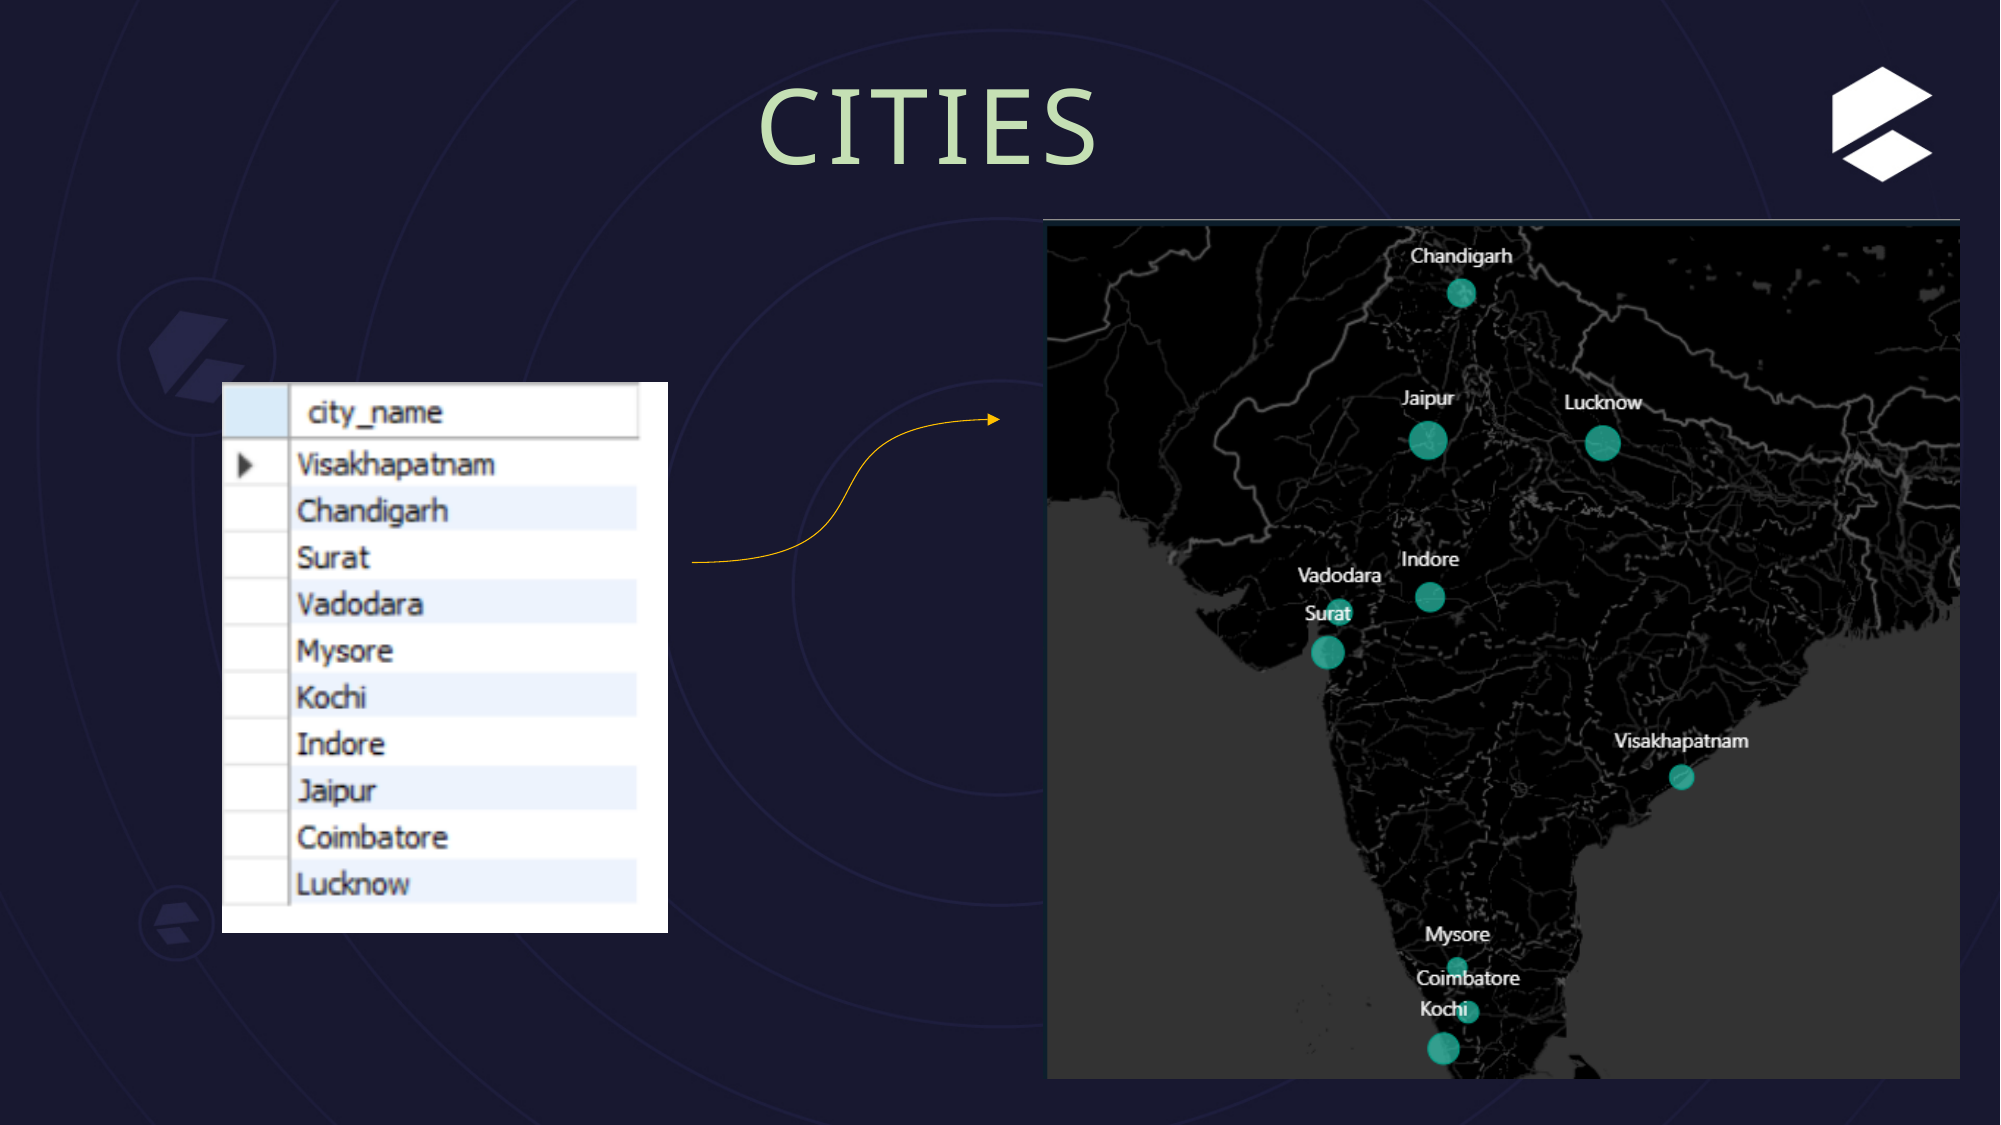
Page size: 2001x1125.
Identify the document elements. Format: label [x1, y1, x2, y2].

text_box [691, 419, 1001, 563]
picture [0, 0, 2000, 1125]
